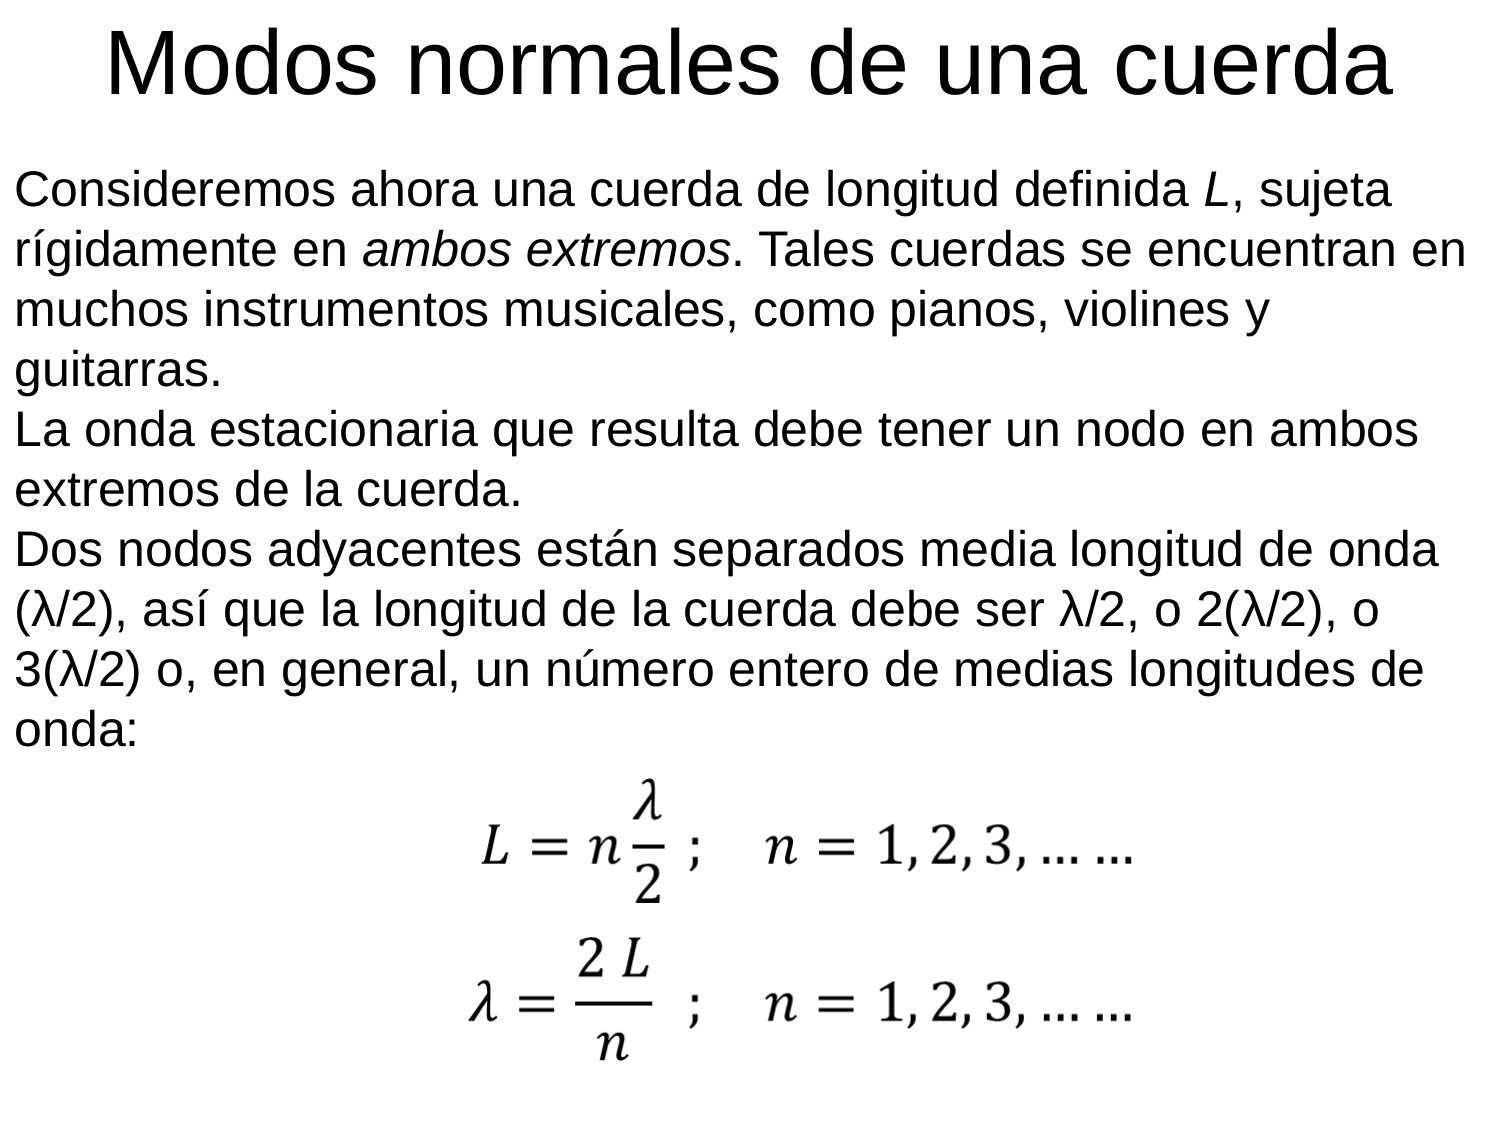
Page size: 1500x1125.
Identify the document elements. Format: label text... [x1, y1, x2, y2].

picture [454, 762, 1160, 913]
picture [442, 921, 1161, 1070]
text_box Consideremos ahora una cuerda de longitud deﬁnida L, sujeta rígidamente en ambos extremos. Tales cuerdas se encuentran en muchos instrumentos musicales, como pianos, violines y guitarras. La onda estacionaria que resulta debe tener un nodo en ambos extremos de la cuerda. Dos nodos adyacentes están separados media longitud de onda (λ/2), así que la longitud de la cuerda debe ser λ/2, o 2(λ/2), o 3(λ/2) o, en general, un número entero de medias longitudes de onda: [0, 148, 1500, 825]
text_box Modos normales de una cuerda [0, 0, 1500, 121]
